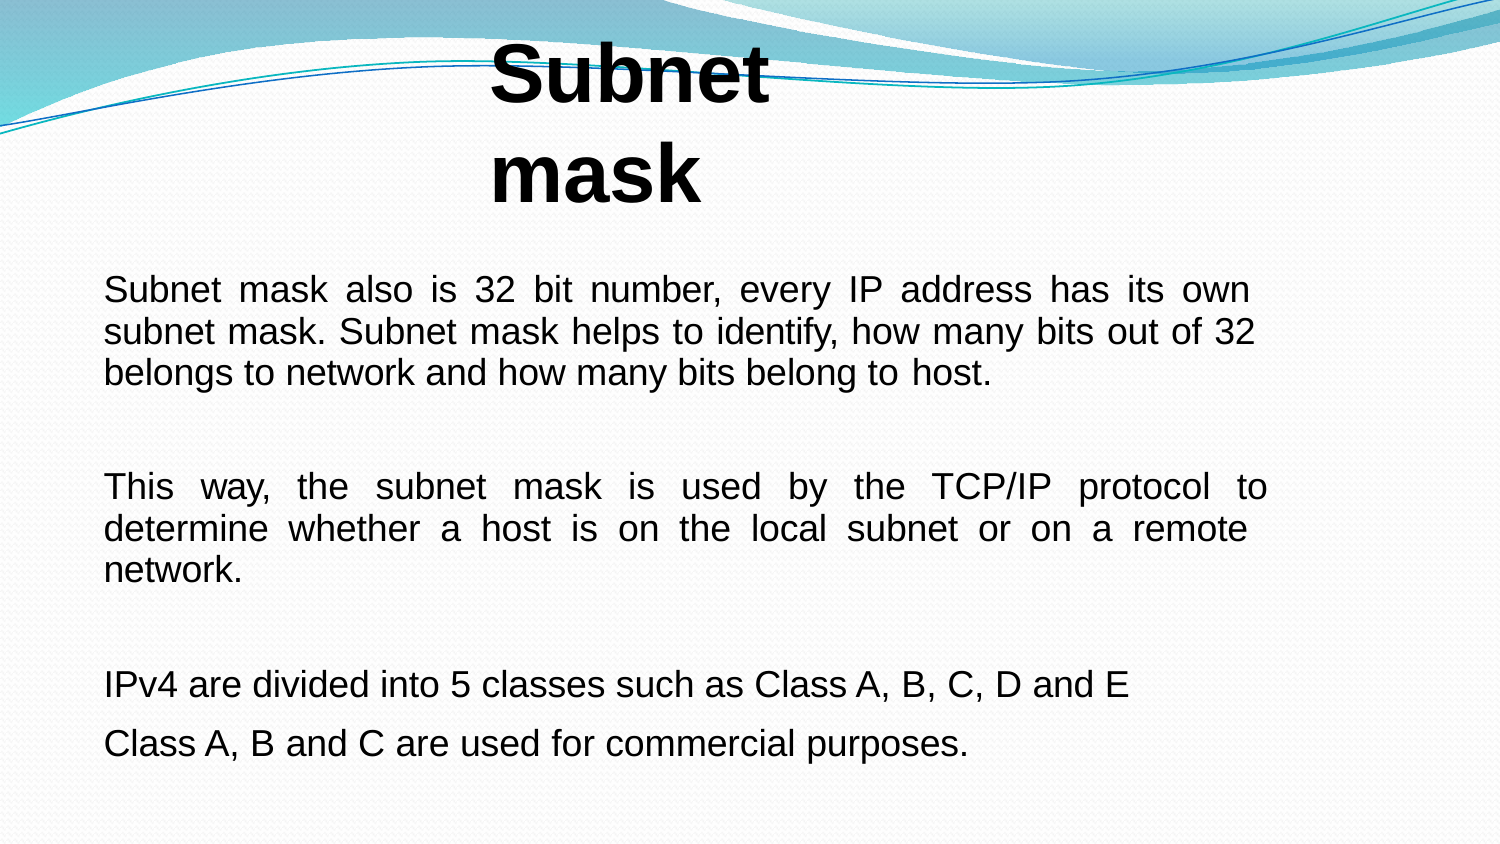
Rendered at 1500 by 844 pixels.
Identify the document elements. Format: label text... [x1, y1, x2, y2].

text_box Subnet mask also is 32 bit number, every IP address has its own subnet mask. Subnet mask helps to identify, how many bits out of 32 belongs to network and how many bits belong to host. This way, the subnet mask is used by the TCP/IP protocol to determine whether a host is on the local subnet or on a remote network. IPv4 are divided into 5 classes such as Class A, B, C, D and E Class A, B and C are used for commercial purposes. [101, 264, 1269, 764]
title Subnet mask [487, 17, 975, 220]
